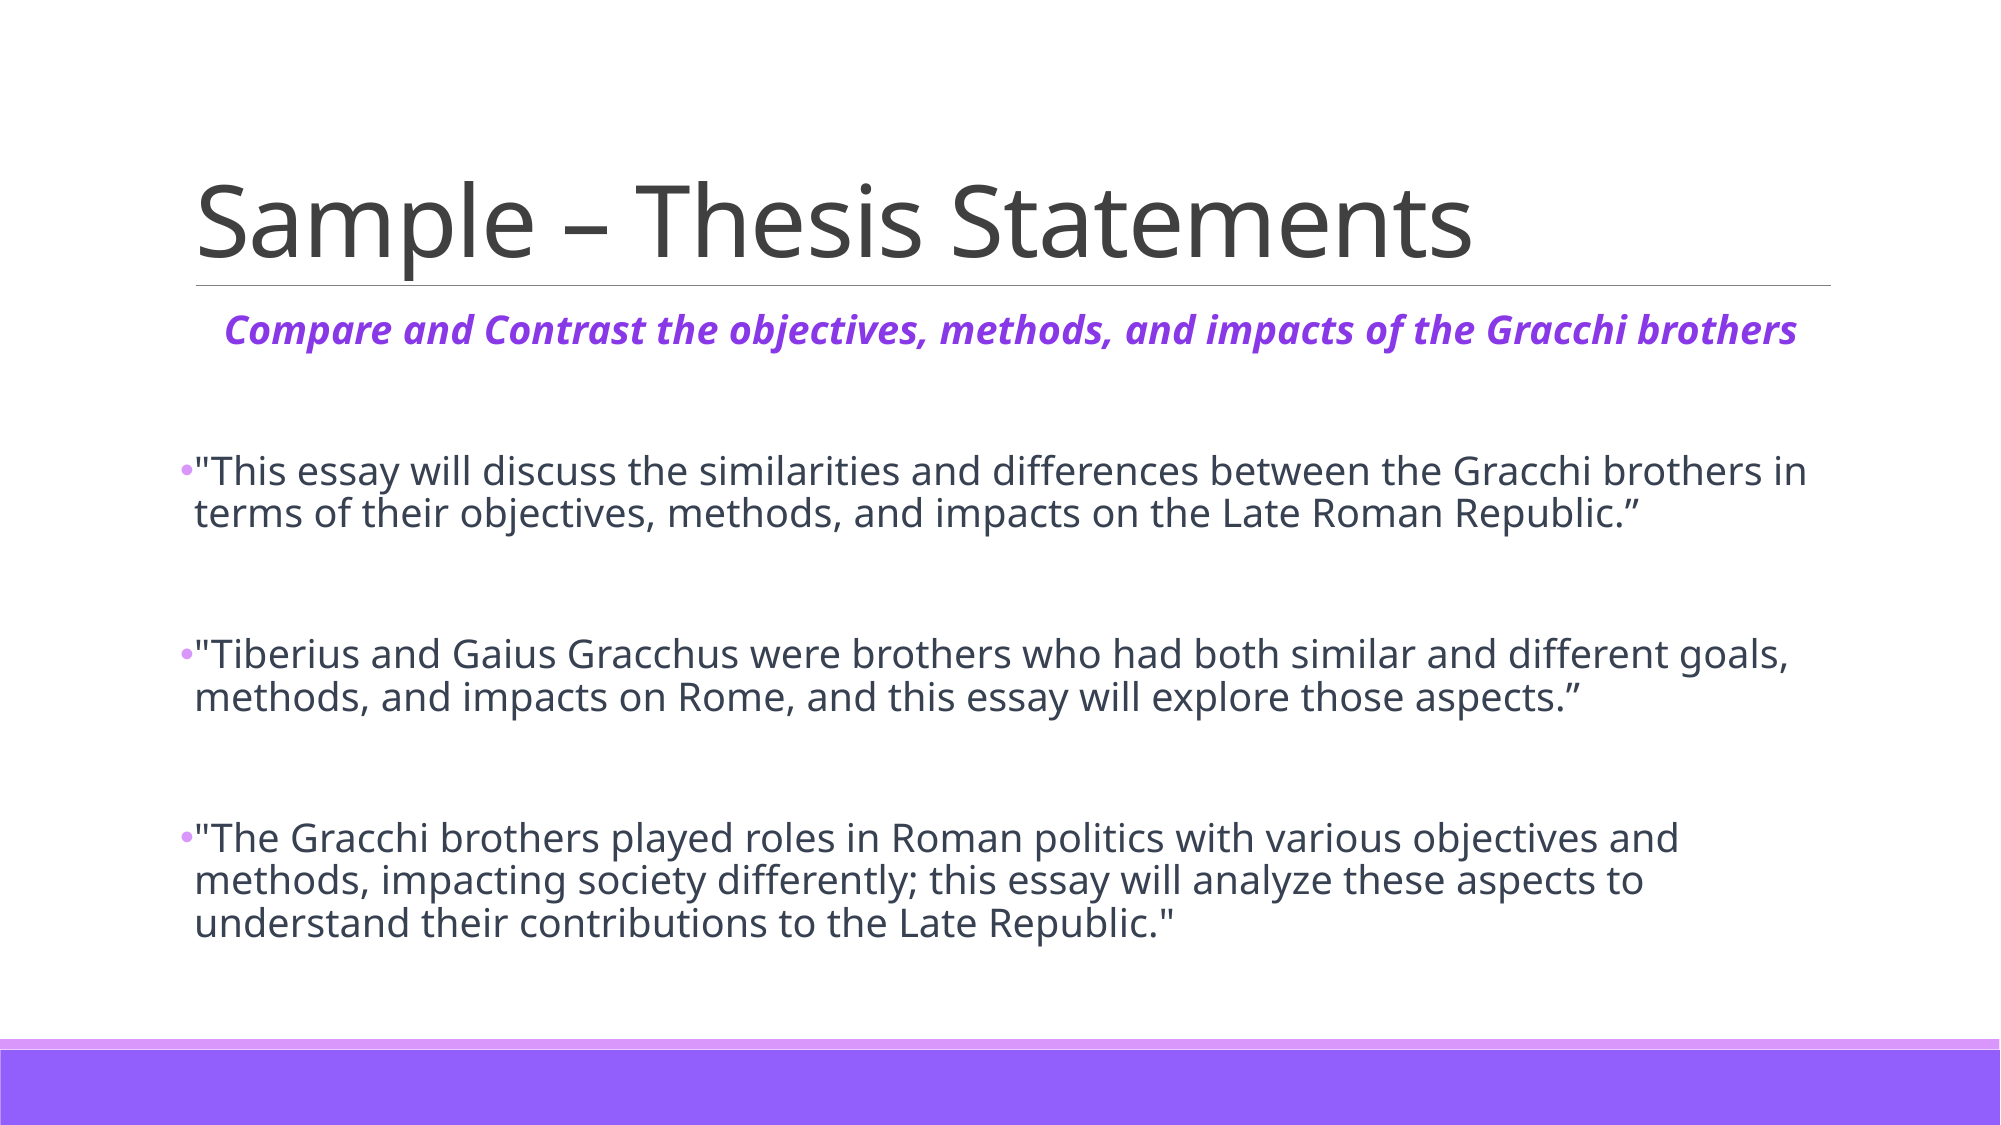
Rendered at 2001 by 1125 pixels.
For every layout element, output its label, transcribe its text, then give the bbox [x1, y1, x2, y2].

title Sample – Thesis Statements [180, 47, 1830, 285]
list Compare and Contrast the objectives, methods, and impacts of the Gracchi brothers "This essay will discuss the similarities and differences between the Gracchi brothers in terms of their objectives, methods, and impacts on the Late Roman Republic.” "Tiberius and Gaius Gracchus were brothers who had both similar and different goals, methods, and impacts on Rome, and this essay will explore those aspects.” "The Gracchi brothers played roles in Roman politics with various objectives and methods, impacting society differently; this essay will analyze these aspects to understand their contributions to the Late Republic." [180, 302, 1830, 963]
